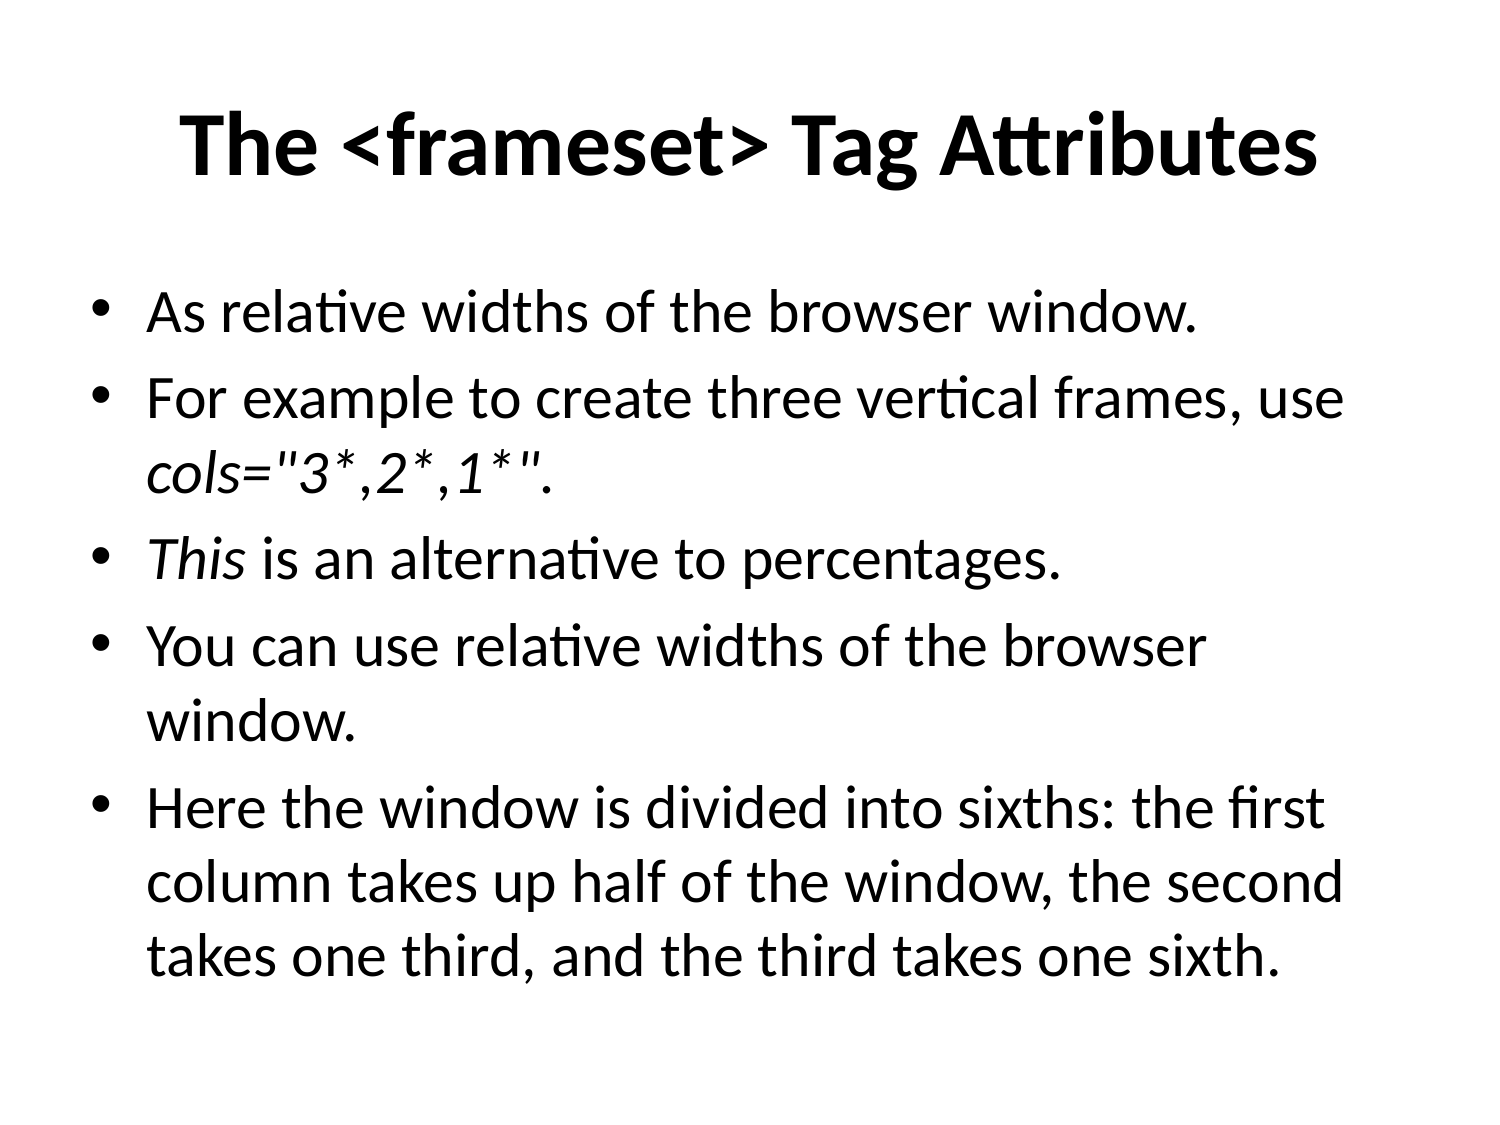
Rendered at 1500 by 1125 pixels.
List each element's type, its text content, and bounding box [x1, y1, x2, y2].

list As relative widths of the browser window. For example to create three vertical frames, use cols="3*,2*,1*". This is an alternative to percentages. You can use relative widths of the browser window. Here the window is divided into sixths: the first column takes up half of the window, the second takes one third, and the third takes one sixth. [75, 262, 1425, 1005]
title The <frameset> Tag Attributes [75, 45, 1425, 233]
